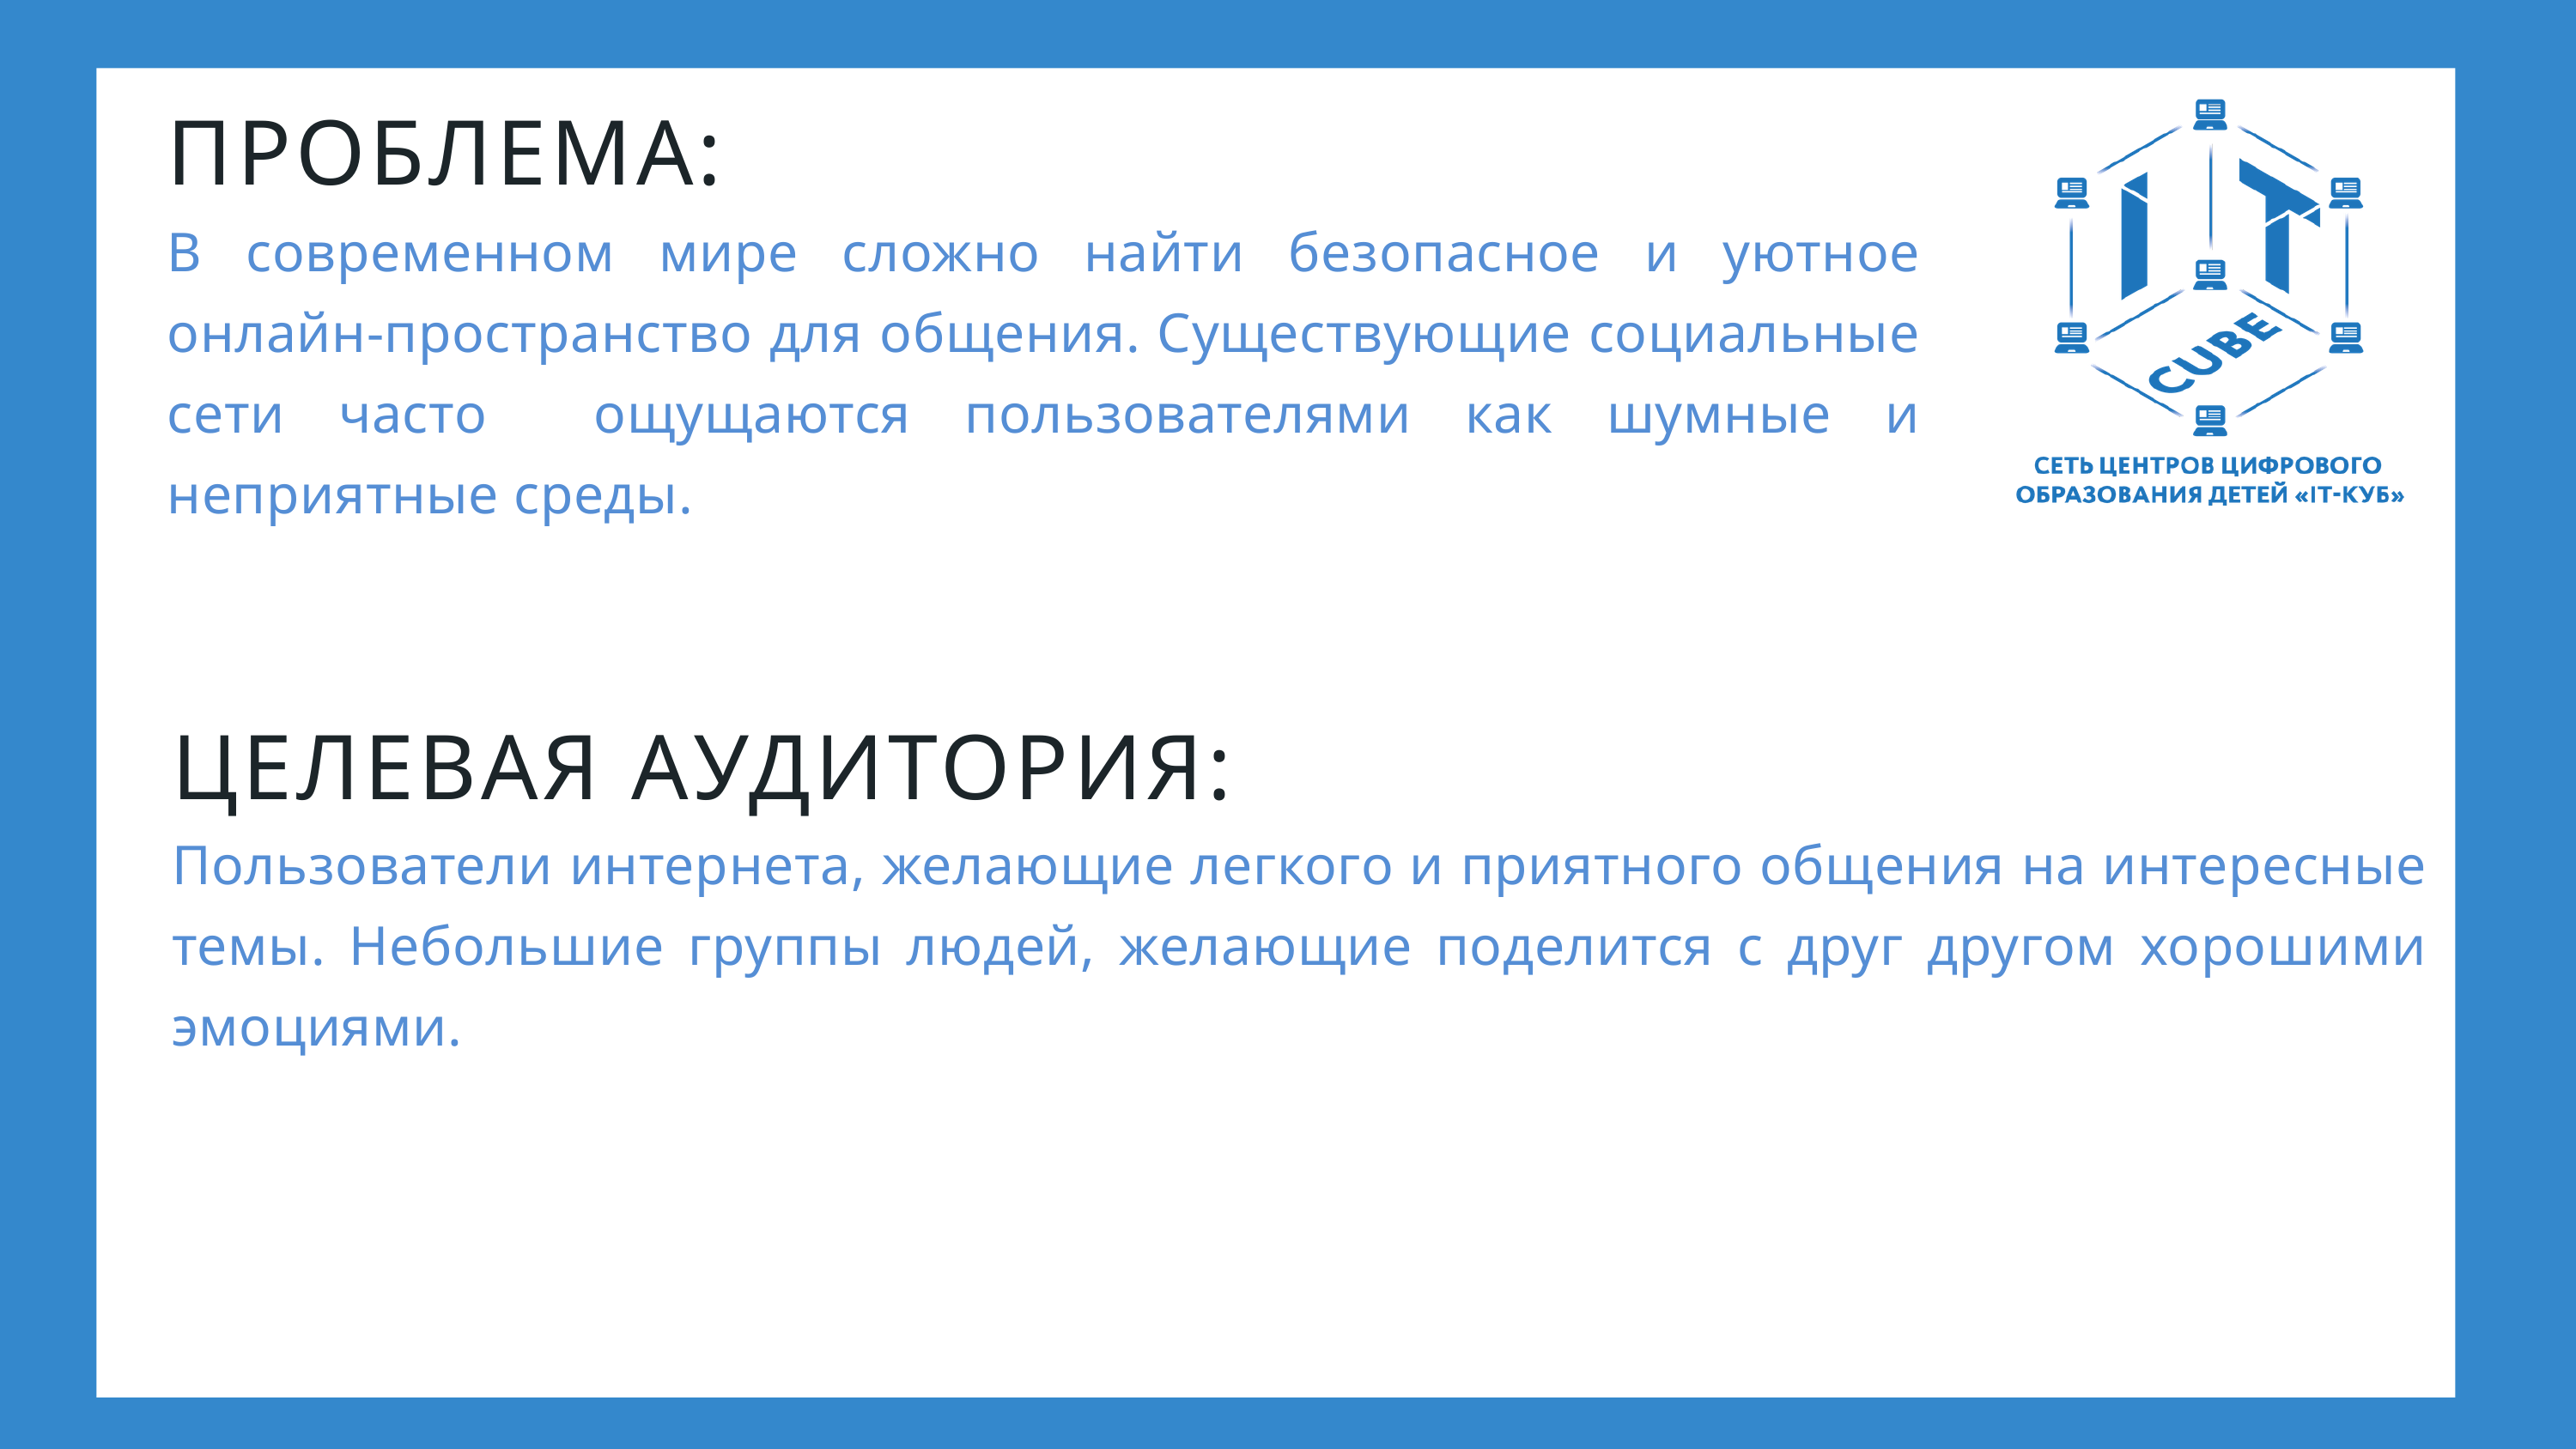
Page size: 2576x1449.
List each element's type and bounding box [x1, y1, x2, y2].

text_box [167, 76, 1924, 682]
picture [1994, 76, 2432, 544]
text_box [96, 68, 2456, 1397]
text_box [171, 692, 2432, 1134]
